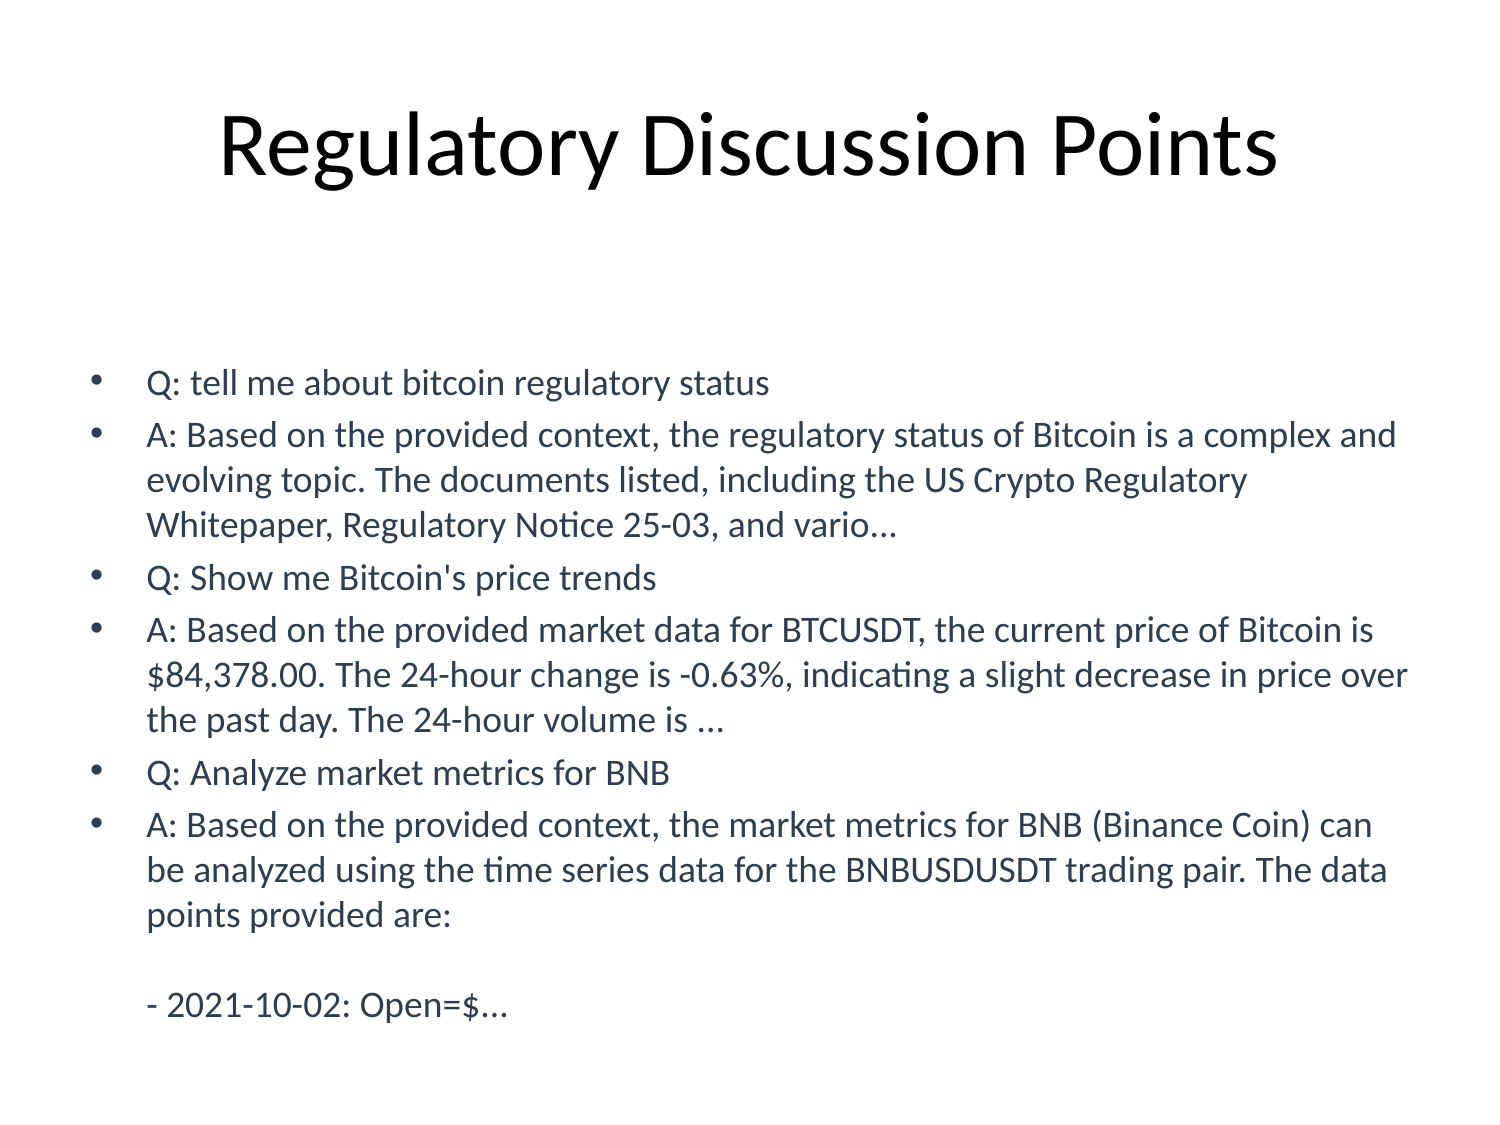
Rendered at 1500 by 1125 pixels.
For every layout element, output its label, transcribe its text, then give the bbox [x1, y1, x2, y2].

title Regulatory Discussion Points [75, 45, 1425, 233]
list Q: tell me about bitcoin regulatory status A: Based on the provided context, the regulatory status of Bitcoin is a complex and evolving topic. The documents listed, including the US Crypto Regulatory Whitepaper, Regulatory Notice 25-03, and vario... Q: Show me Bitcoin's price trends A: Based on the provided market data for BTCUSDT, the current price of Bitcoin is $84,378.00. The 24-hour change is -0.63%, indicating a slight decrease in price over the past day. The 24-hour volume is ... Q: Analyze market metrics for BNB A: Based on the provided context, the market metrics for BNB (Binance Coin) can be analyzed using the time series data for the BNBUSDUSDT trading pair. The data points provided are: - 2021-10-02: Open=$... [75, 262, 1425, 1005]
